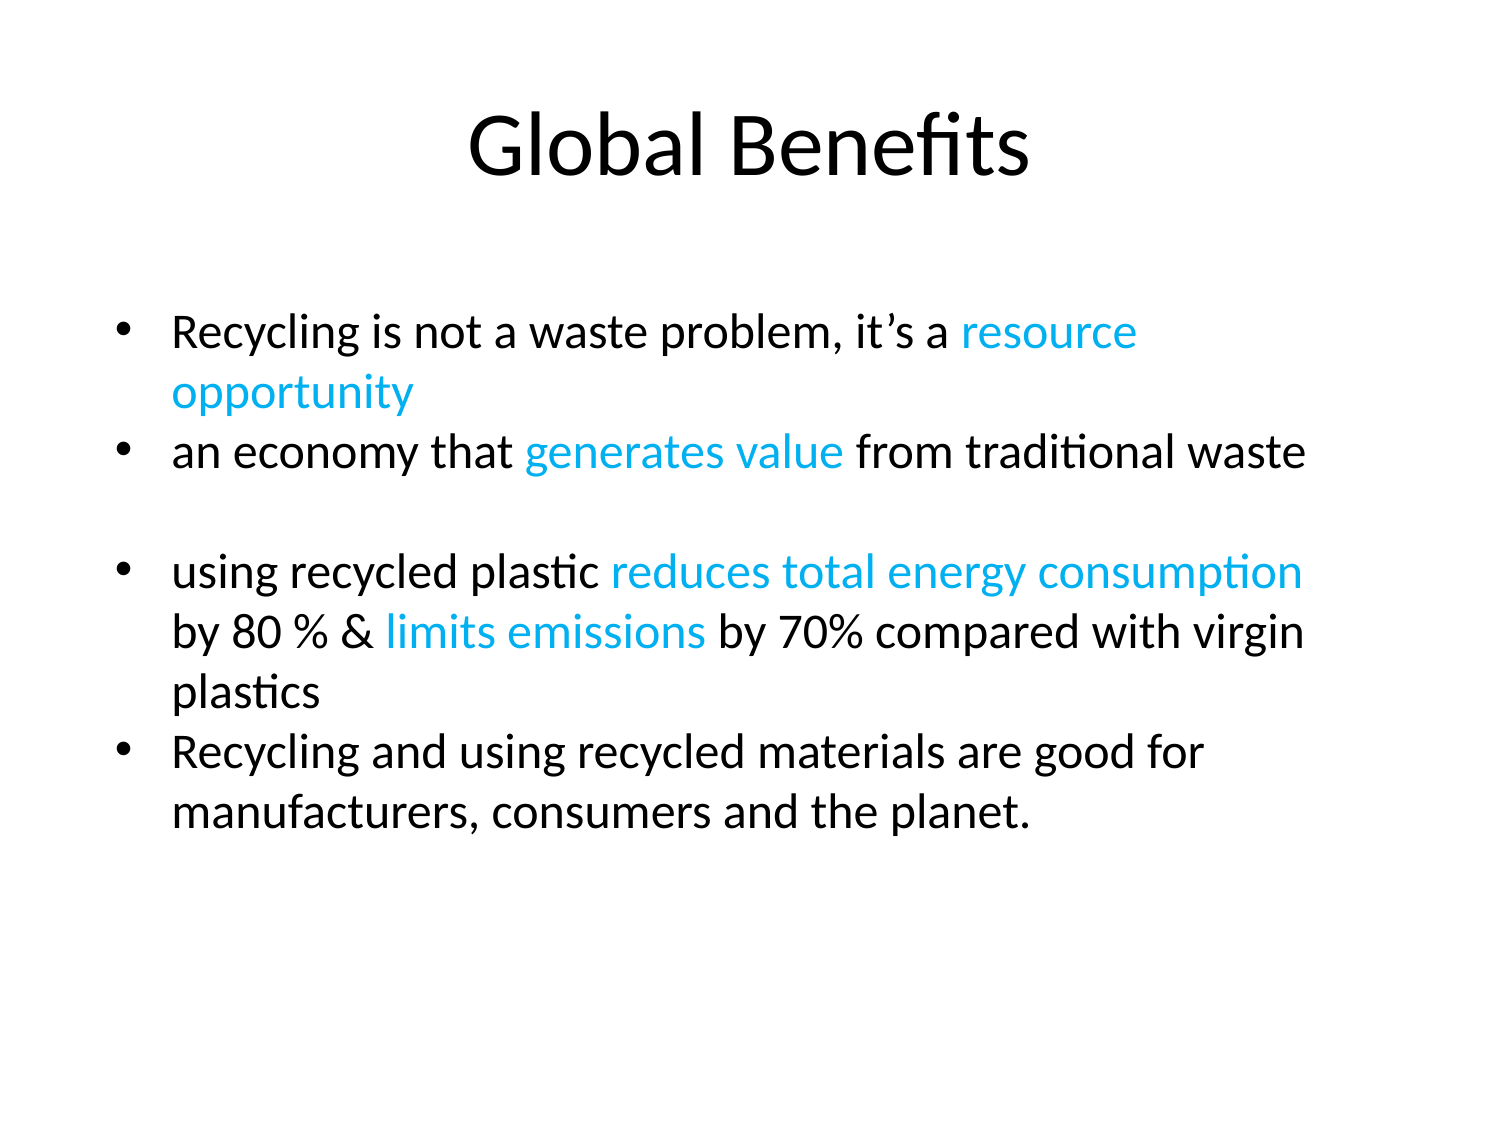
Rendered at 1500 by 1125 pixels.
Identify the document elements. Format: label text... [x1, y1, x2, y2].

text_box Recycling is not a waste problem, it’s a resource opportunity an economy that generates value from traditional waste using recycled plastic reduces total energy consumption by 80 % & limits emissions by 70% compared with virgin plastics Recycling and using recycled materials are good for manufacturers, consumers and the planet. [100, 290, 1341, 966]
title Global Benefits [75, 45, 1425, 233]
